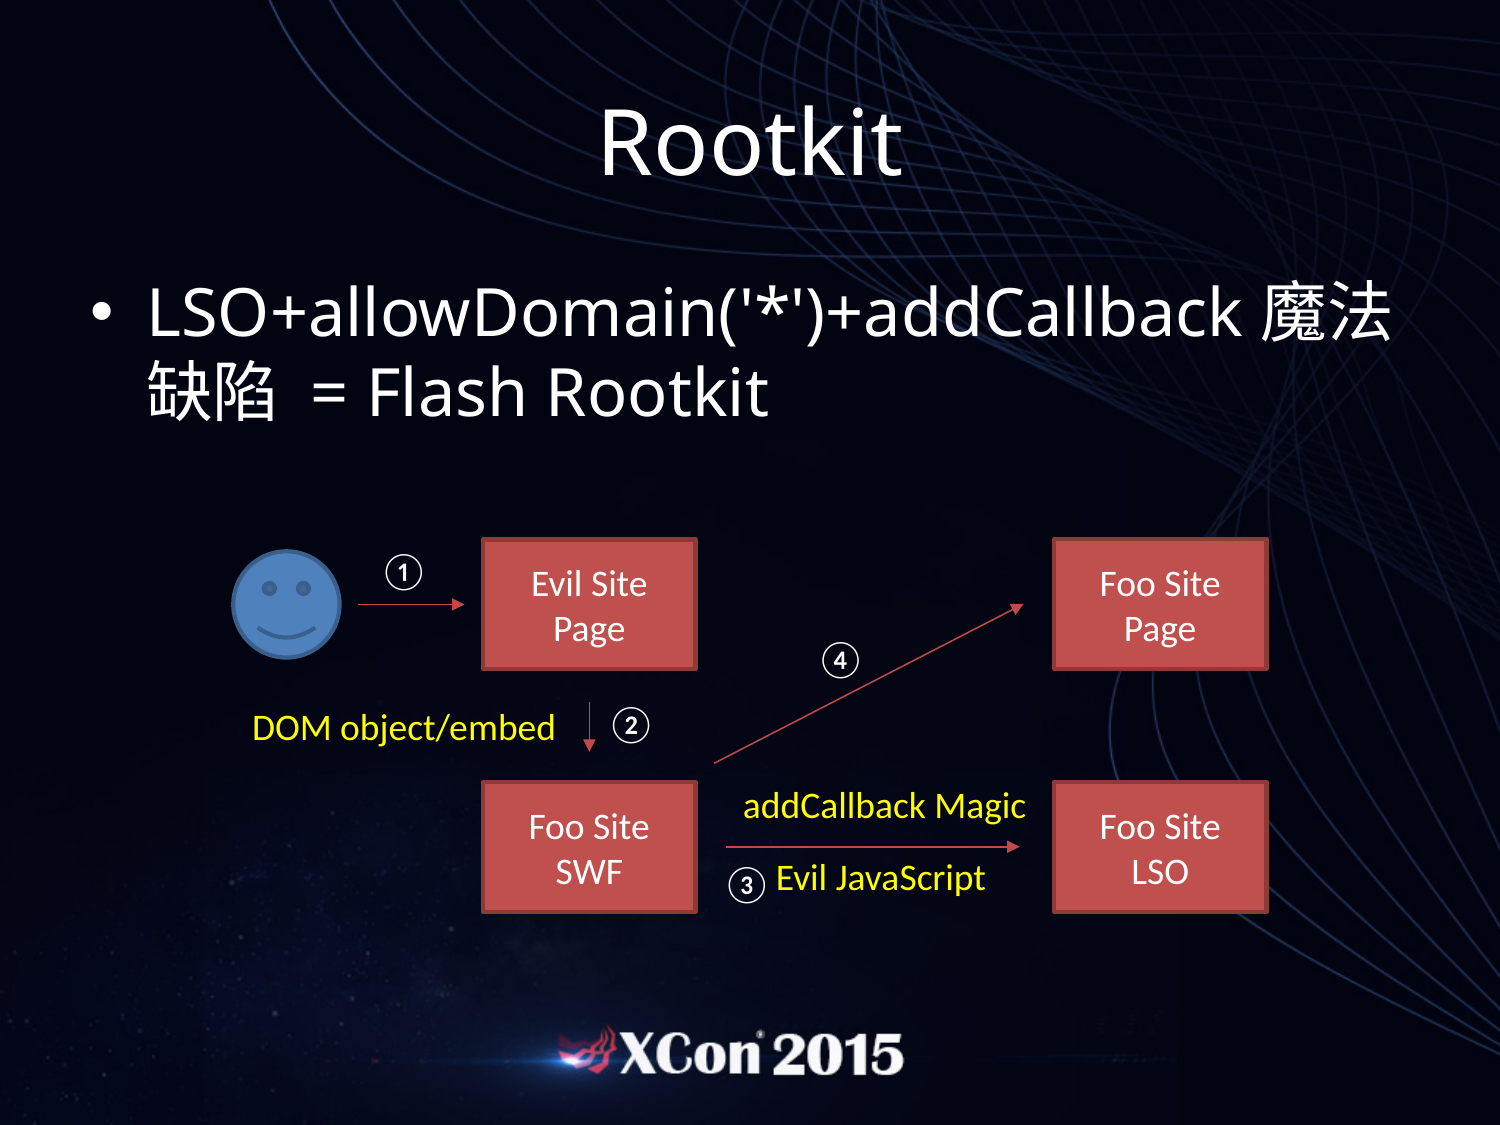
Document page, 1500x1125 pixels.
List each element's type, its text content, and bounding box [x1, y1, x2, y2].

title Rootkit [75, 45, 1425, 233]
picture [0, 0, 1500, 1125]
list LSO+allowDomain('*')+addCallback魔法缺陷 = Flash Rootkit [75, 262, 1425, 1005]
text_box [233, 538, 1267, 914]
